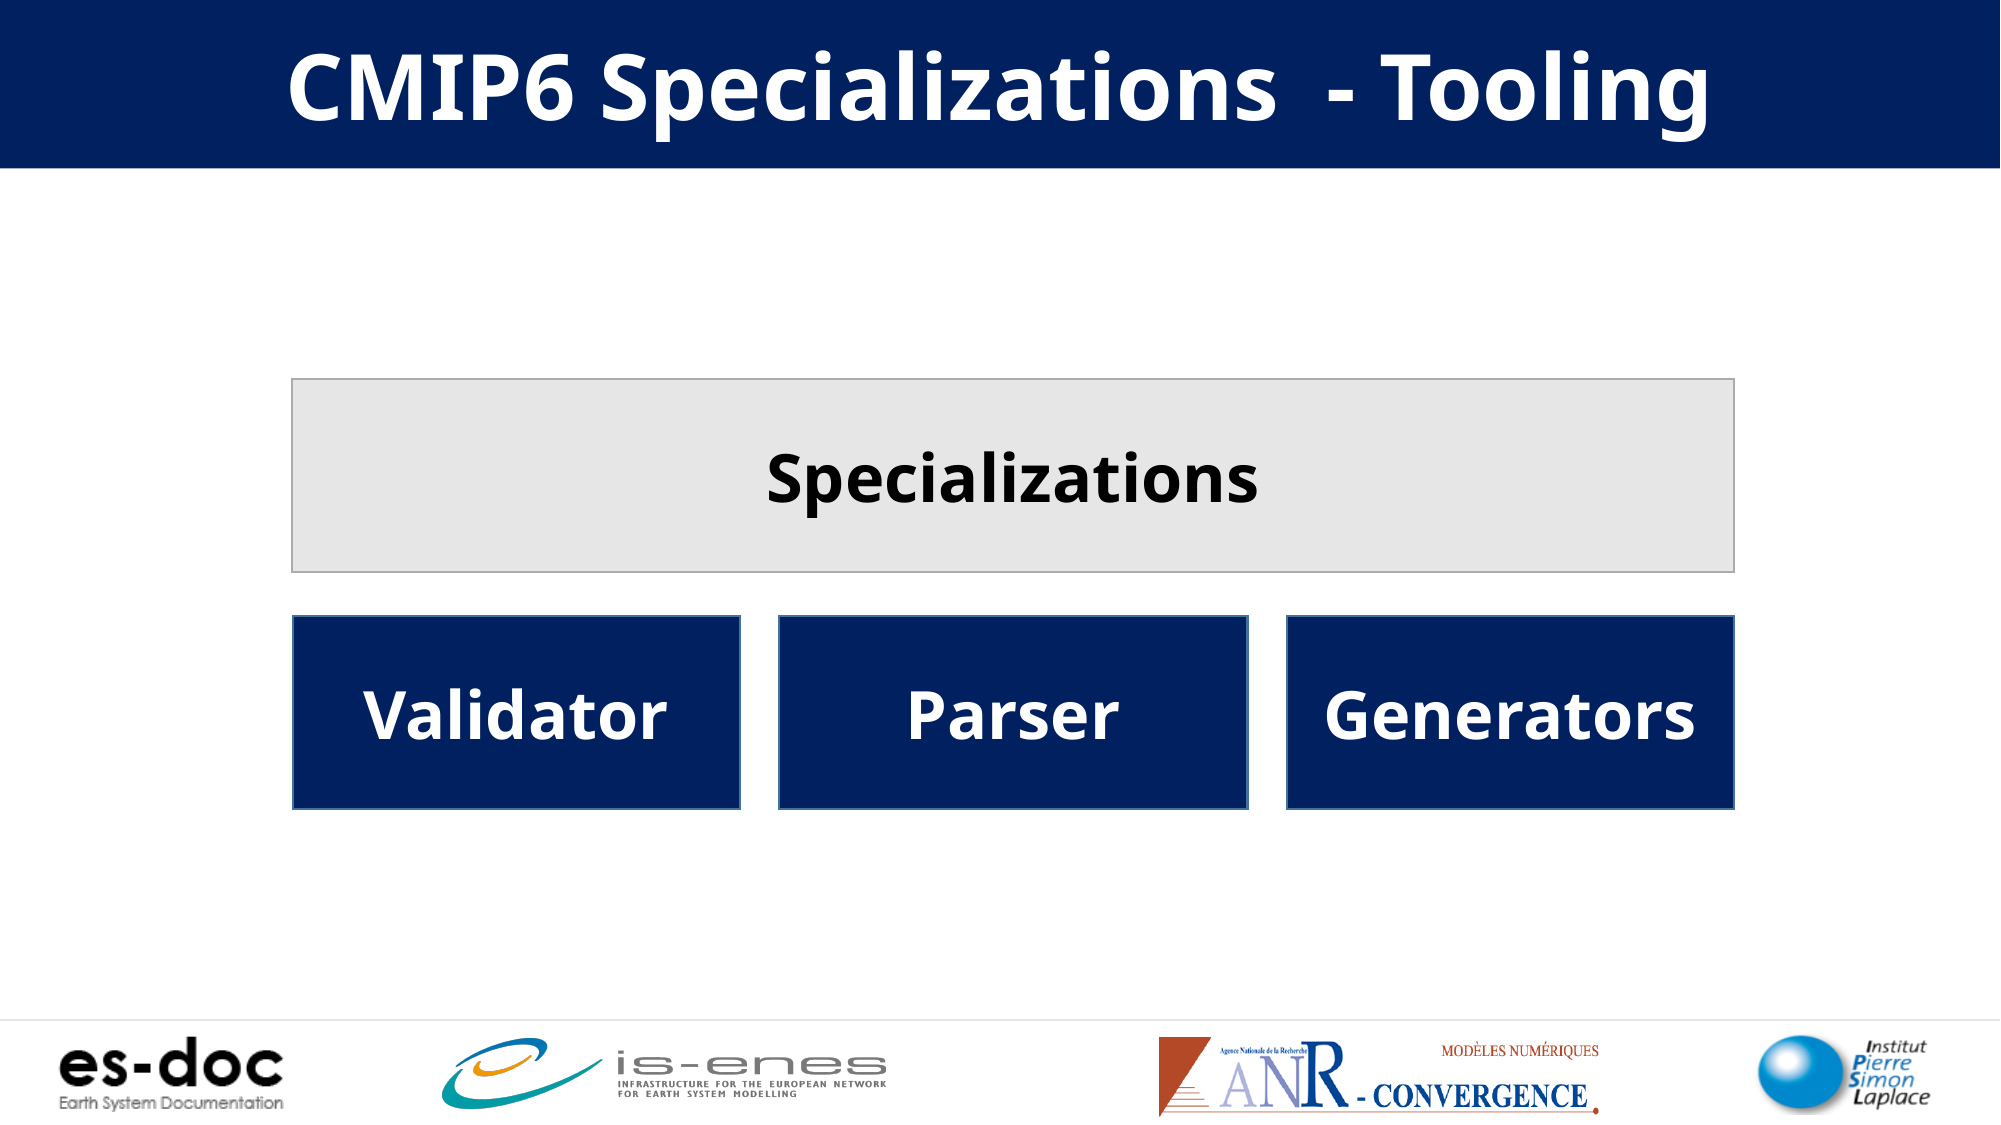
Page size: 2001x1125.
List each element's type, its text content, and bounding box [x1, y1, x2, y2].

text_box CMIP6 Specializations - Tooling [0, 0, 2000, 169]
text_box Parser [778, 615, 1249, 810]
text_box Validator [292, 615, 741, 810]
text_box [0, 1019, 2000, 1118]
text_box Specializations [291, 378, 1735, 573]
text_box Generators [1286, 615, 1735, 810]
